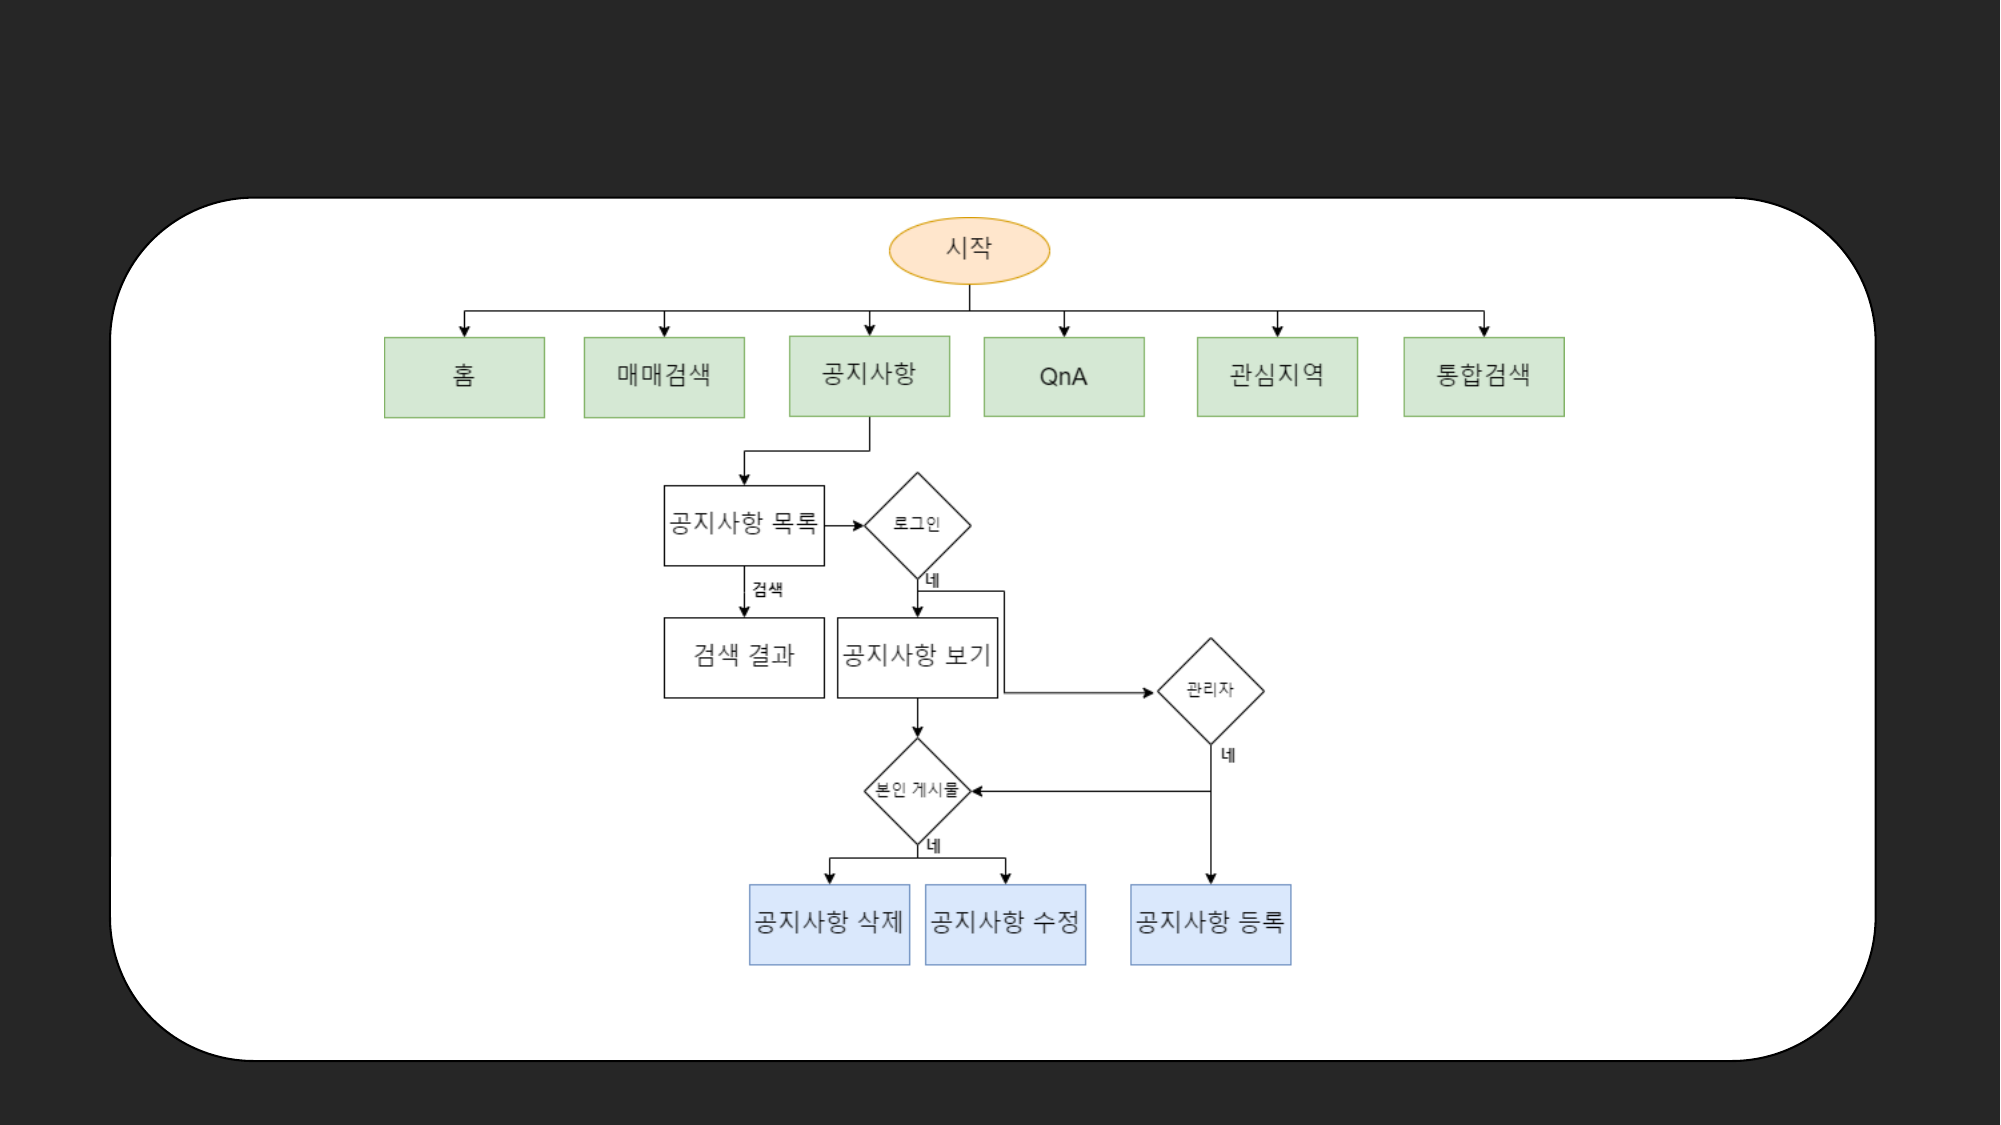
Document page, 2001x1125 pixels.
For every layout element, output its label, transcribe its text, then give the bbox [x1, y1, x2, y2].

text_box UNITED STATES SSAFY 8th [0, 915, 570, 1066]
text_box [108, 196, 1221, 915]
text_box 구해줘 홈즈 [1221, 138, 1954, 319]
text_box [109, 18, 516, 210]
text_box [570, 319, 1877, 1063]
picture [384, 217, 1565, 967]
